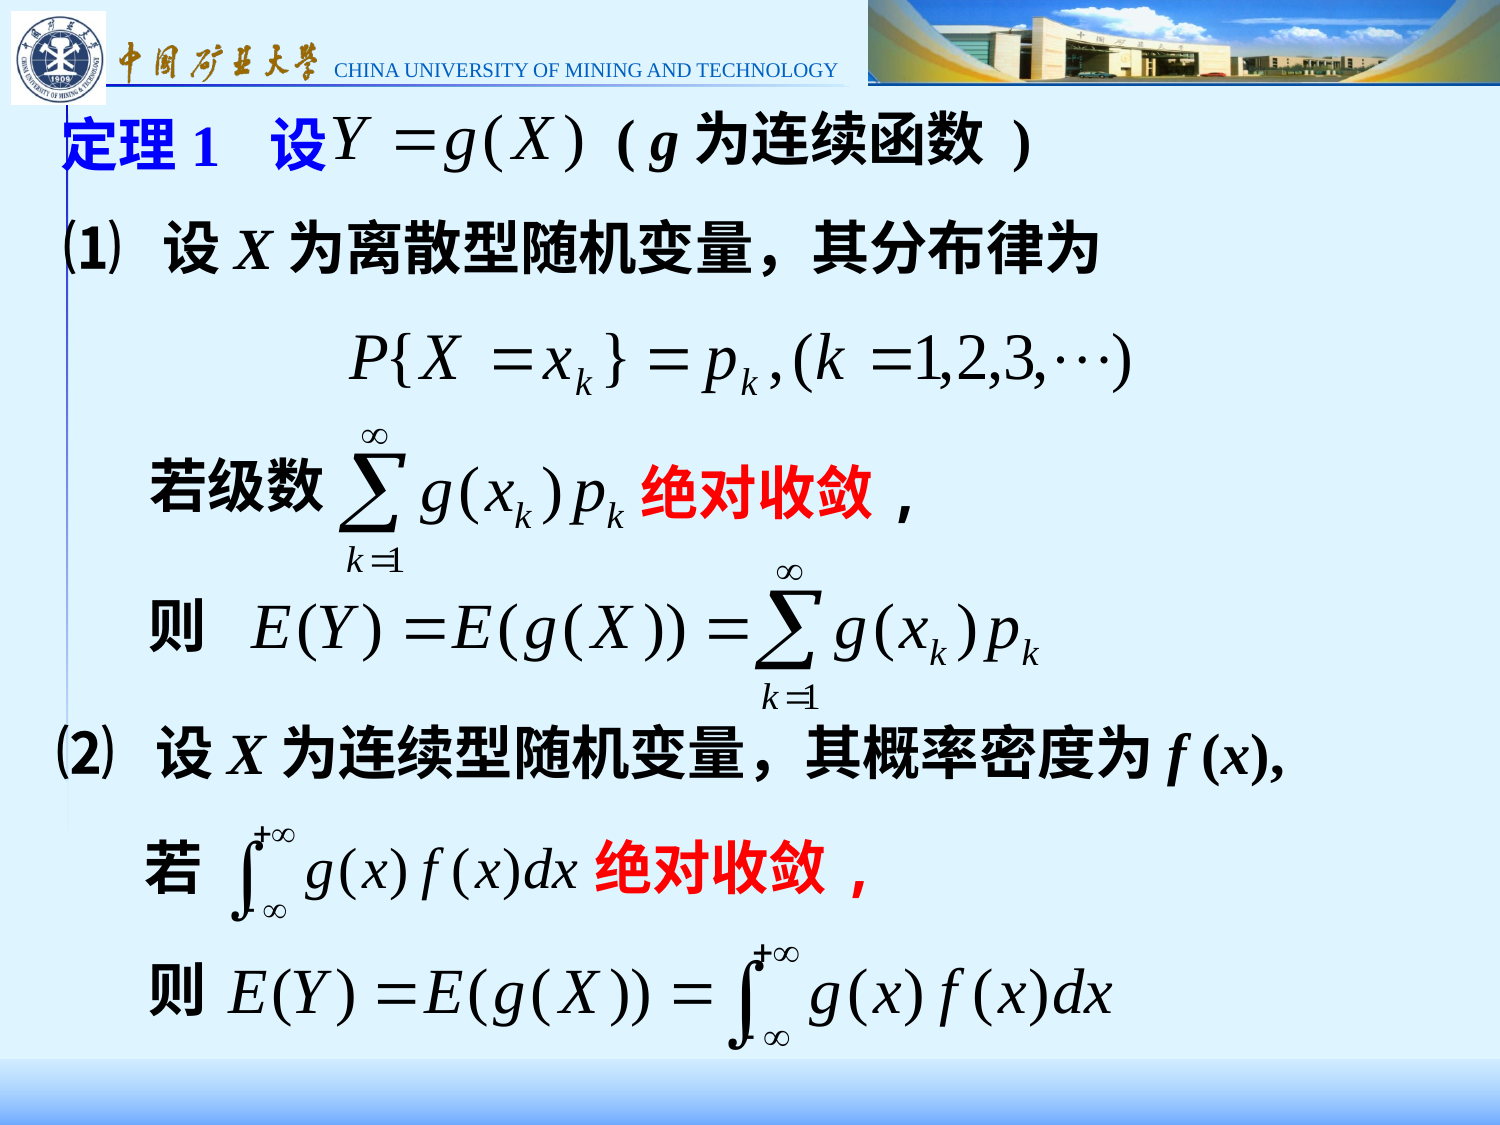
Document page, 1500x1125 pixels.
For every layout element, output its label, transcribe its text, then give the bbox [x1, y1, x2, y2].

text_box ⑴ 设X为离散型随机变量，其分布律为 [48, 204, 1118, 289]
picture [11, 11, 106, 105]
text_box ⑵ 设X为连续型随机变量，其概率密度为f (x), [41, 708, 1300, 794]
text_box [245, 549, 1051, 716]
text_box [335, 412, 637, 547]
text_box 则 [133, 945, 217, 1031]
text_box 则 [133, 582, 222, 667]
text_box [336, 312, 1146, 413]
text_box 定理1 设 [45, 92, 343, 188]
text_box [222, 930, 1118, 1055]
text_box 若级数 [135, 442, 330, 527]
text_box 绝对收敛, [641, 449, 1063, 534]
text_box ( g为连续函数 ) [601, 94, 1091, 180]
picture [868, 0, 1500, 86]
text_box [129, 813, 1005, 926]
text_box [329, 108, 591, 180]
